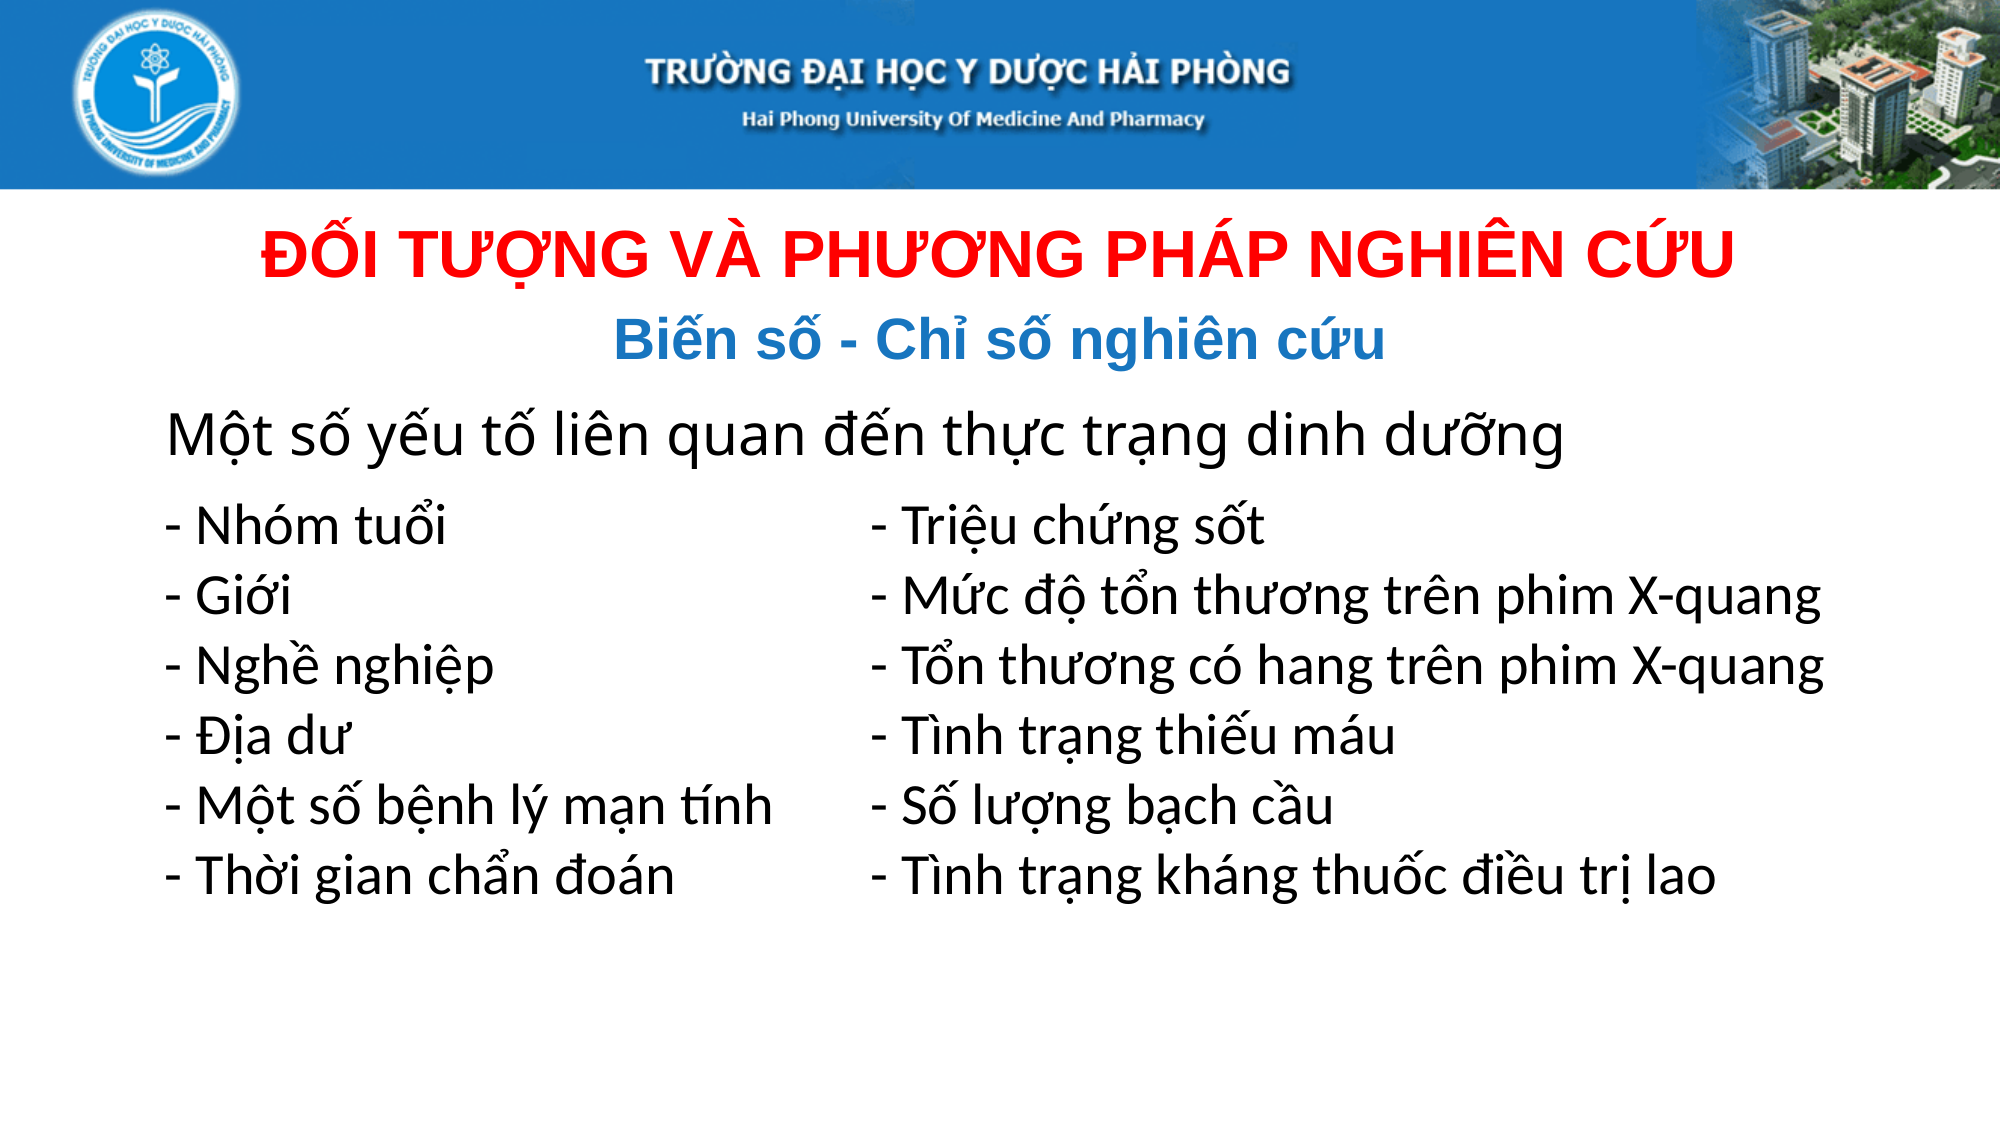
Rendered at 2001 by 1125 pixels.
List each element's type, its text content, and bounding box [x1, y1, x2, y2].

text_box ĐỐI TƯỢNG VÀ PHƯƠNG PHÁP NGHIÊN CỨU [150, 203, 1850, 299]
text_box Biến số - Chỉ số nghiên cứu [150, 299, 1850, 398]
list Một số yếu tố liên quan đến thực trạng dinh dưỡng [150, 398, 1850, 478]
text_box - Triệu chứng sốt - Mức độ tổn thương trên phim X-quang - Tổn thương có hang trên phim X-quang - Tình trạng thiếu máu - Số lượng bạch cầu - Tình trạng kháng thuốc điều trị lao [842, 478, 1964, 914]
picture [0, 0, 2000, 191]
text_box - Nhóm tuổi - Giới - Nghề nghiệp - Địa dư - Một số bệnh lý mạn tính - Thời gian chẩn đoán [149, 478, 842, 914]
